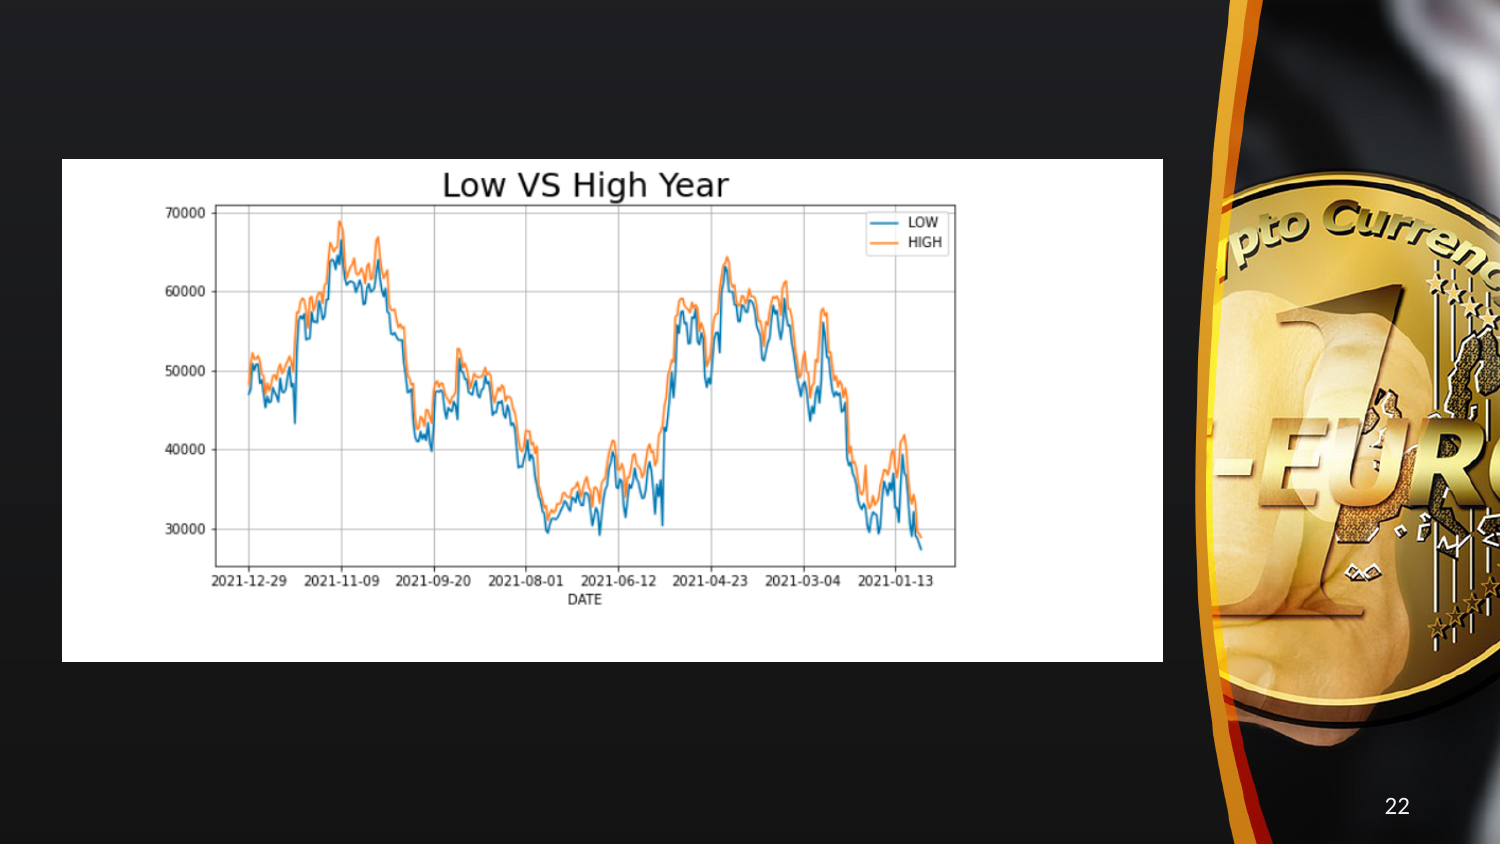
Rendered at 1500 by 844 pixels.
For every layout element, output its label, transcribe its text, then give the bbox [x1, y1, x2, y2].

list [62, 159, 1164, 662]
picture [0, 0, 1500, 844]
slide_number 22 [1074, 782, 1425, 827]
